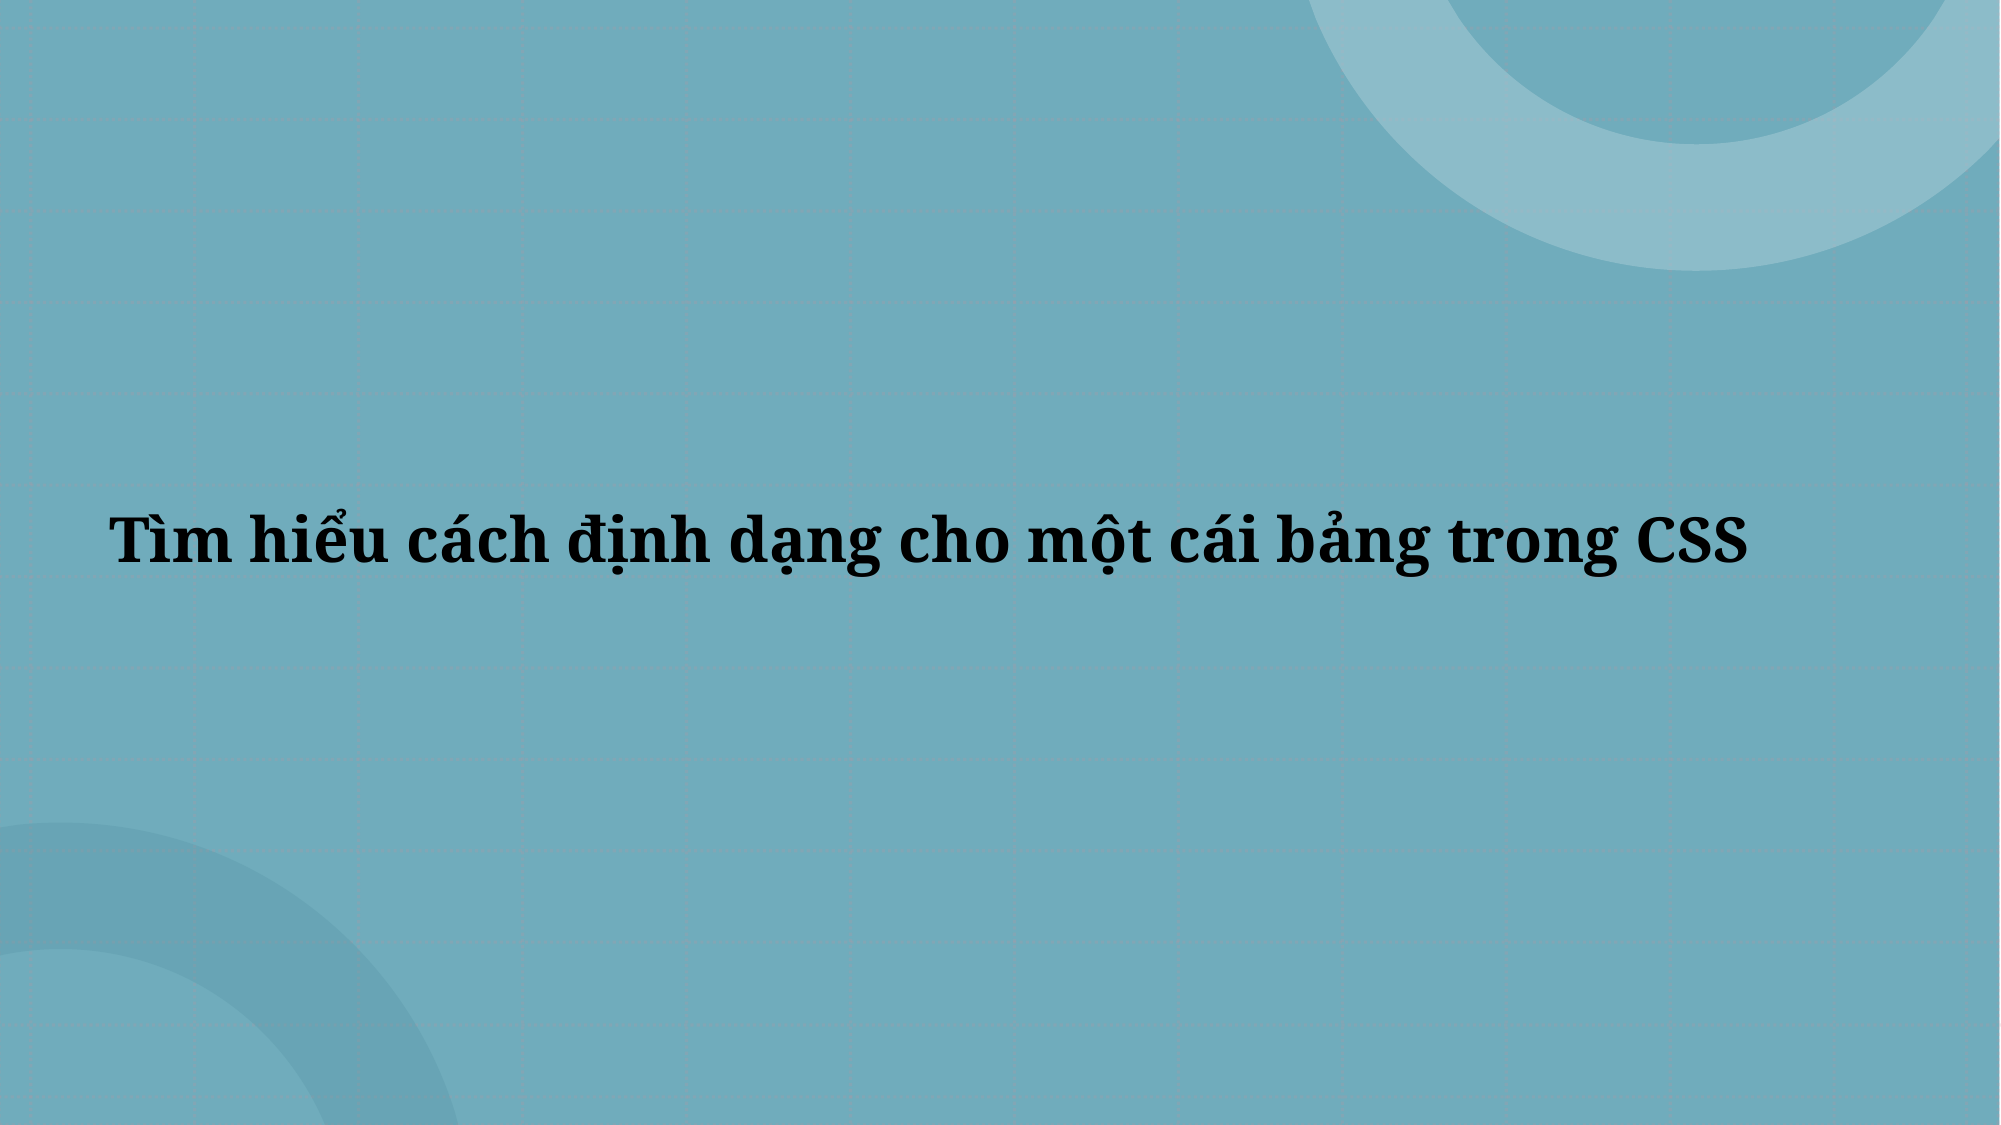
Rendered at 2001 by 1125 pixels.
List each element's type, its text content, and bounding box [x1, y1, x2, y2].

title Tìm hiểu cách định dạng cho một cái bảng trong CSS [94, 471, 1854, 689]
